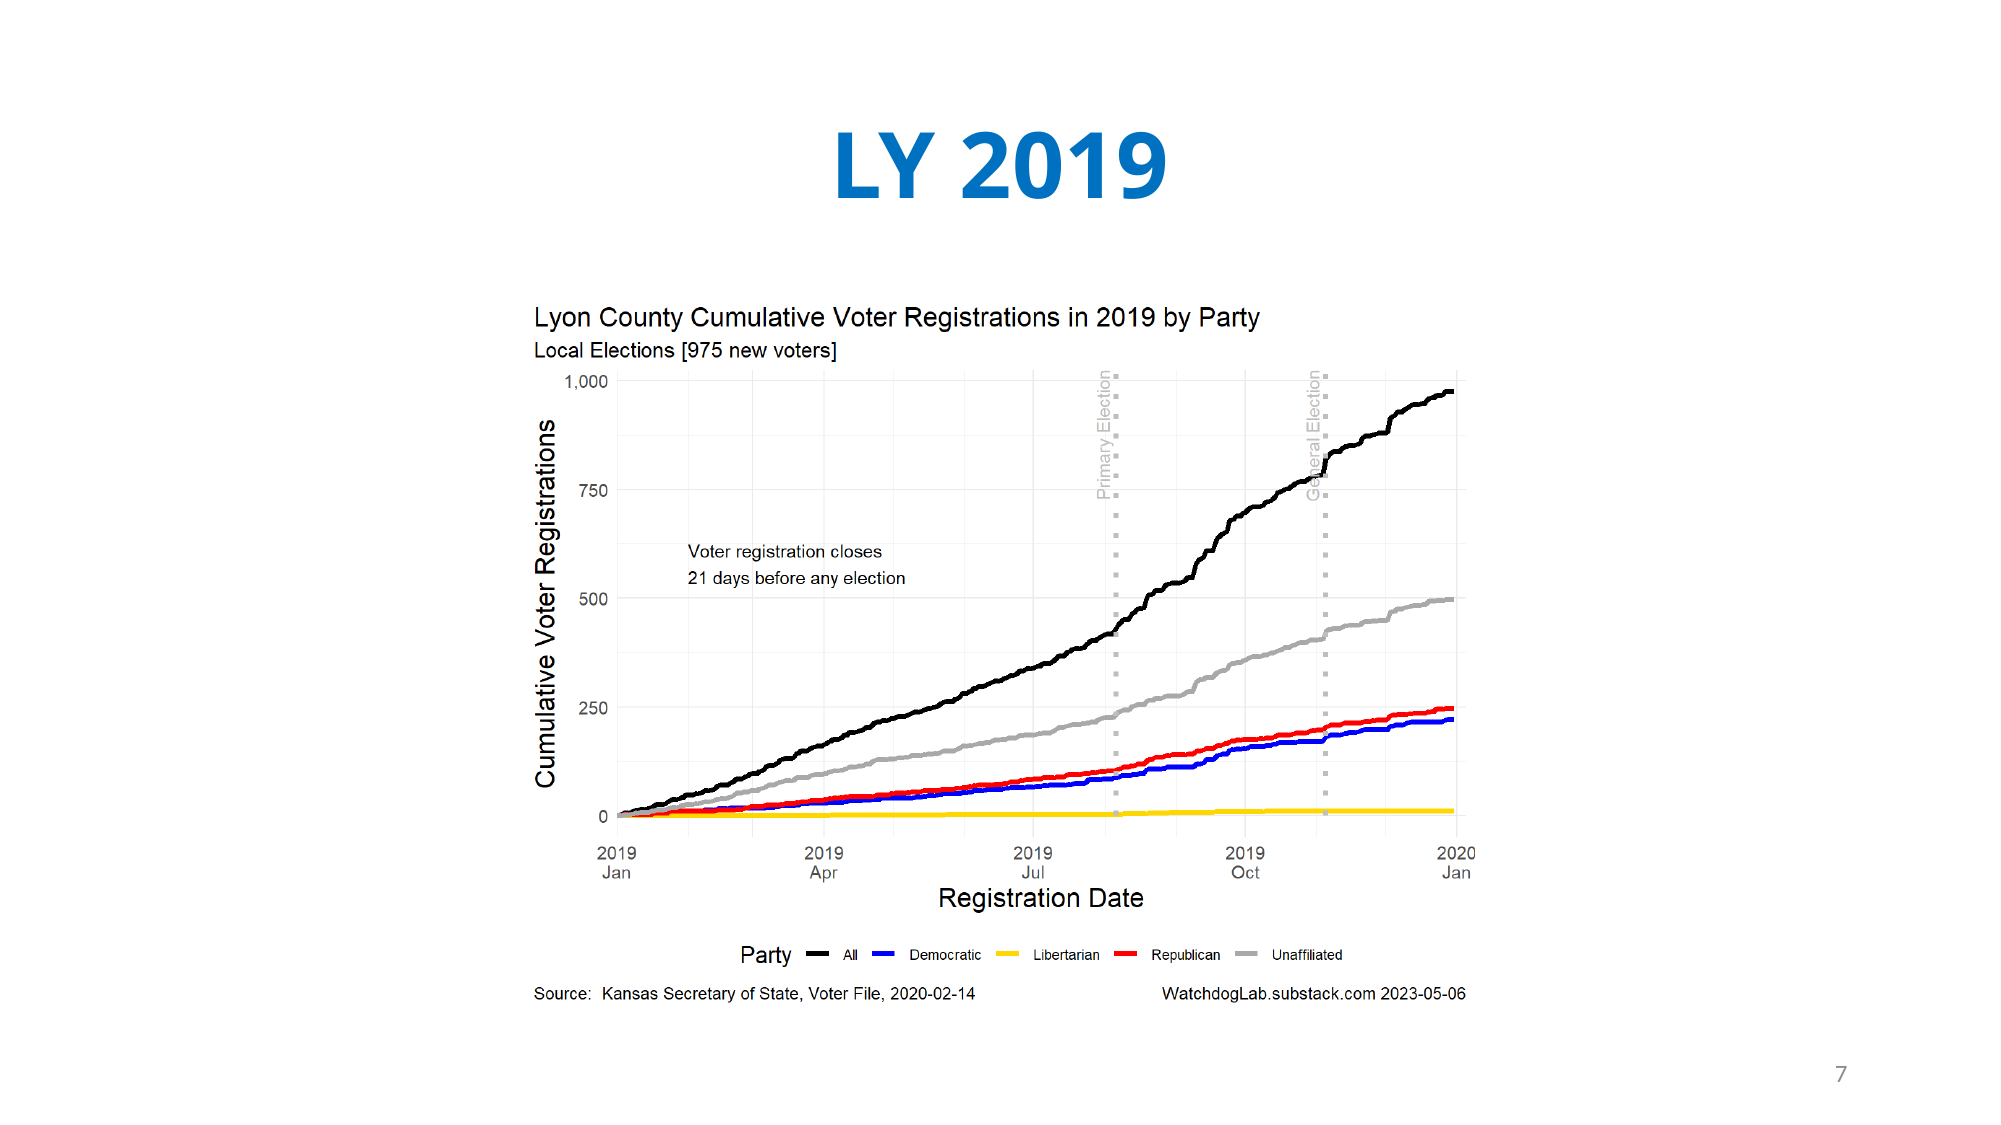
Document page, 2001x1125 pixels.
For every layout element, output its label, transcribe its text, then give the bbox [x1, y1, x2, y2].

slide_number ‹#› [1412, 1042, 1863, 1103]
picture [524, 297, 1475, 1011]
title LY 2019 [137, 59, 1863, 278]
